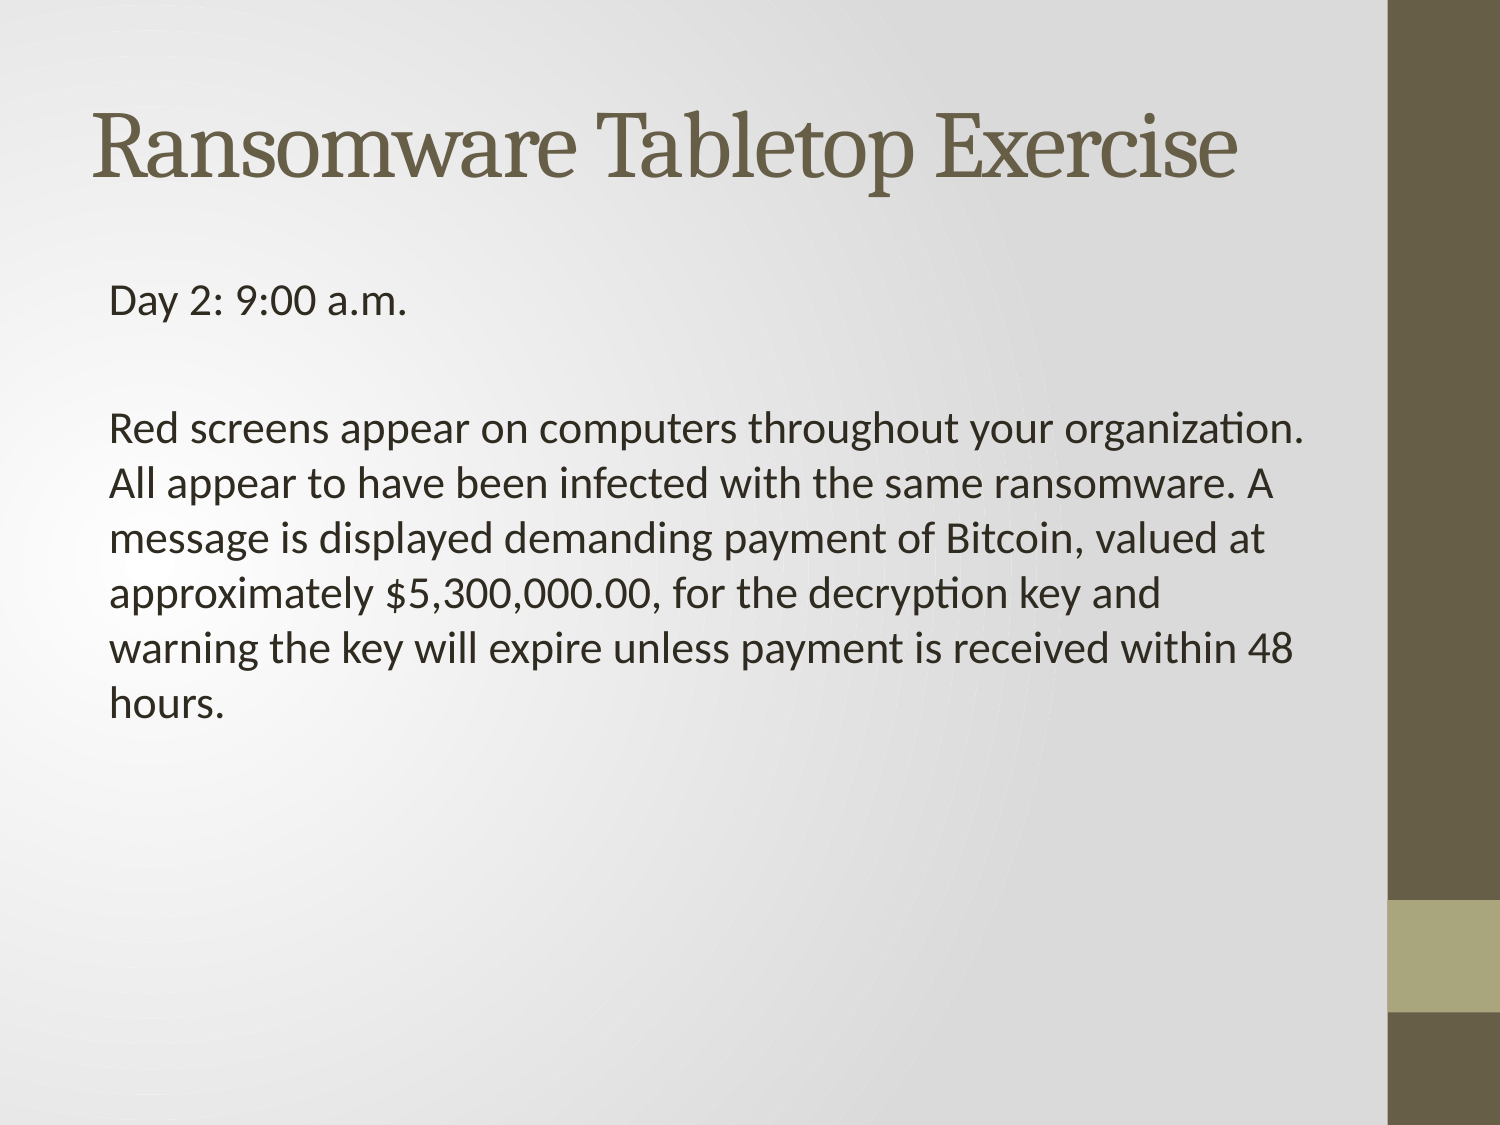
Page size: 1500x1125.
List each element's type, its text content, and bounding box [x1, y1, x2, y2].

list Day 2: 9:00 a.m. Red screens appear on computers throughout your organization. All appear to have been infected with the same ransomware. A message is displayed demanding payment of Bitcoin, valued at approximately $5,300,000.00, for the decryption key and warning the key will expire unless payment is received within 48 hours. [75, 262, 1325, 1050]
title Ransomware Tabletop Exercise [75, 45, 1325, 233]
